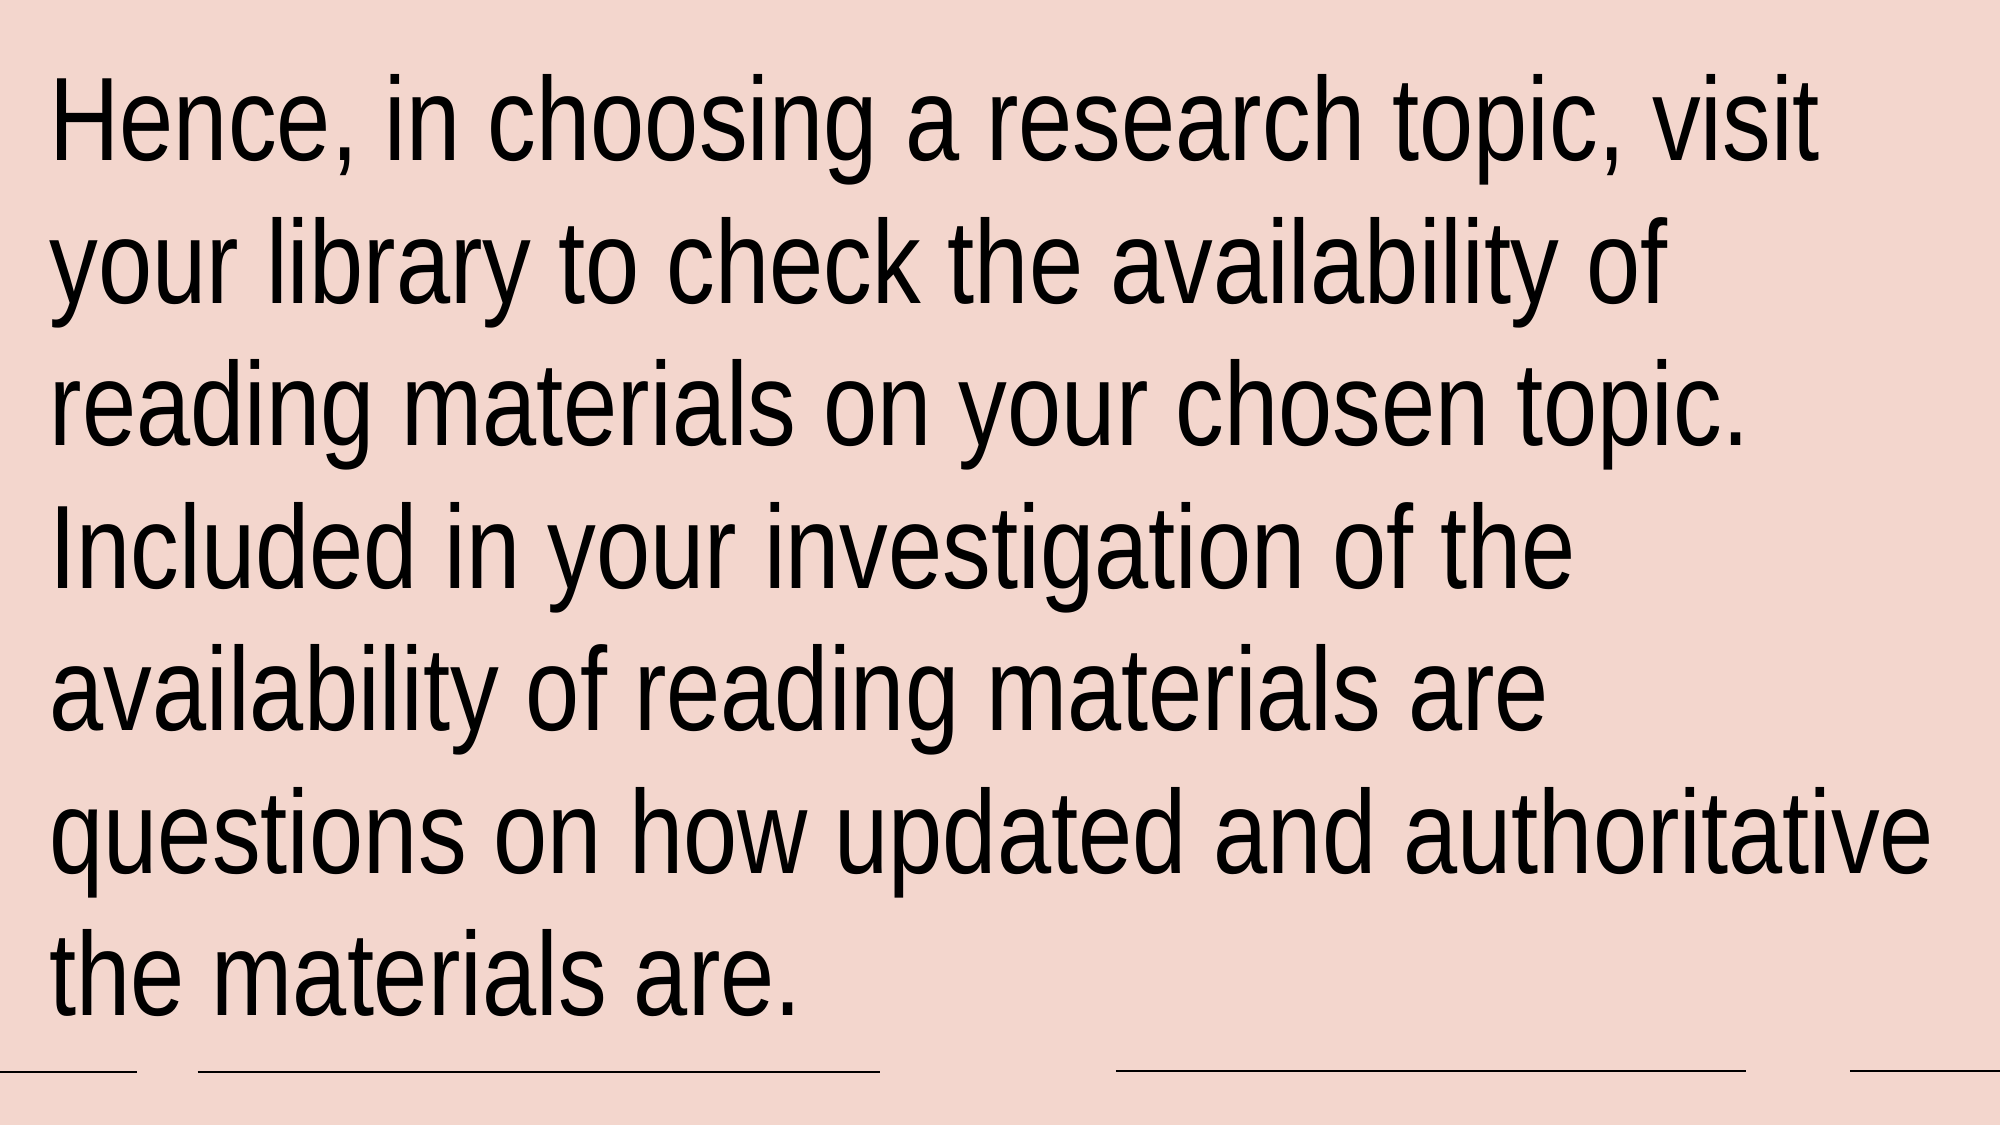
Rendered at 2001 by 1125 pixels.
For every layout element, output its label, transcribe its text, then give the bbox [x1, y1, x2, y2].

text_box Hence, in choosing a research topic, visit your library to check the availability of reading materials on your chosen topic. Included in your investigation of the availability of reading materials are questions on how updated and authoritative the materials are. [34, 34, 1966, 1047]
